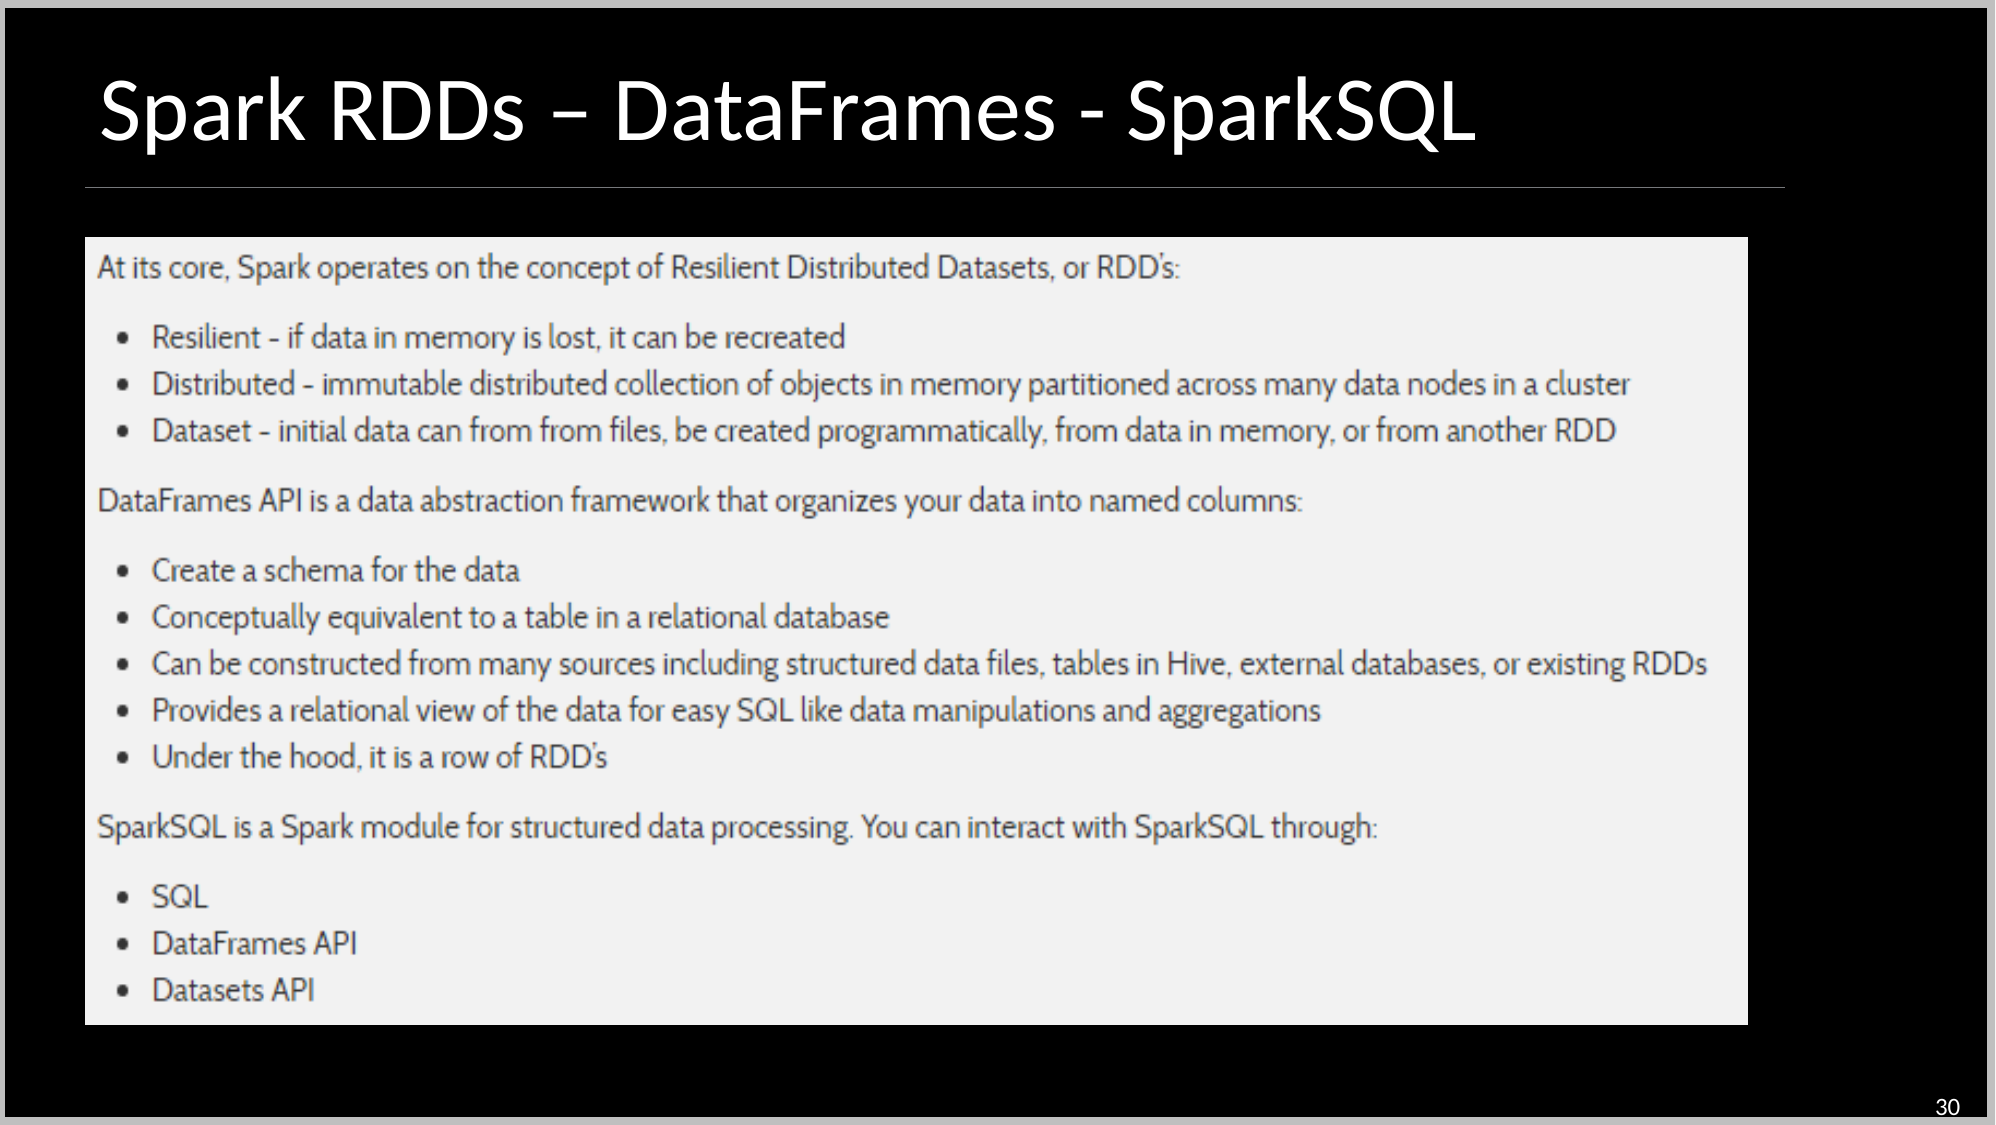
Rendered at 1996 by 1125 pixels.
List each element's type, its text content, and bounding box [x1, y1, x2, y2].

slide_number 30 [1510, 1074, 1976, 1125]
picture [84, 237, 1748, 1026]
text_box Spark RDDs – DataFrames - SparkSQL [84, 41, 1971, 153]
